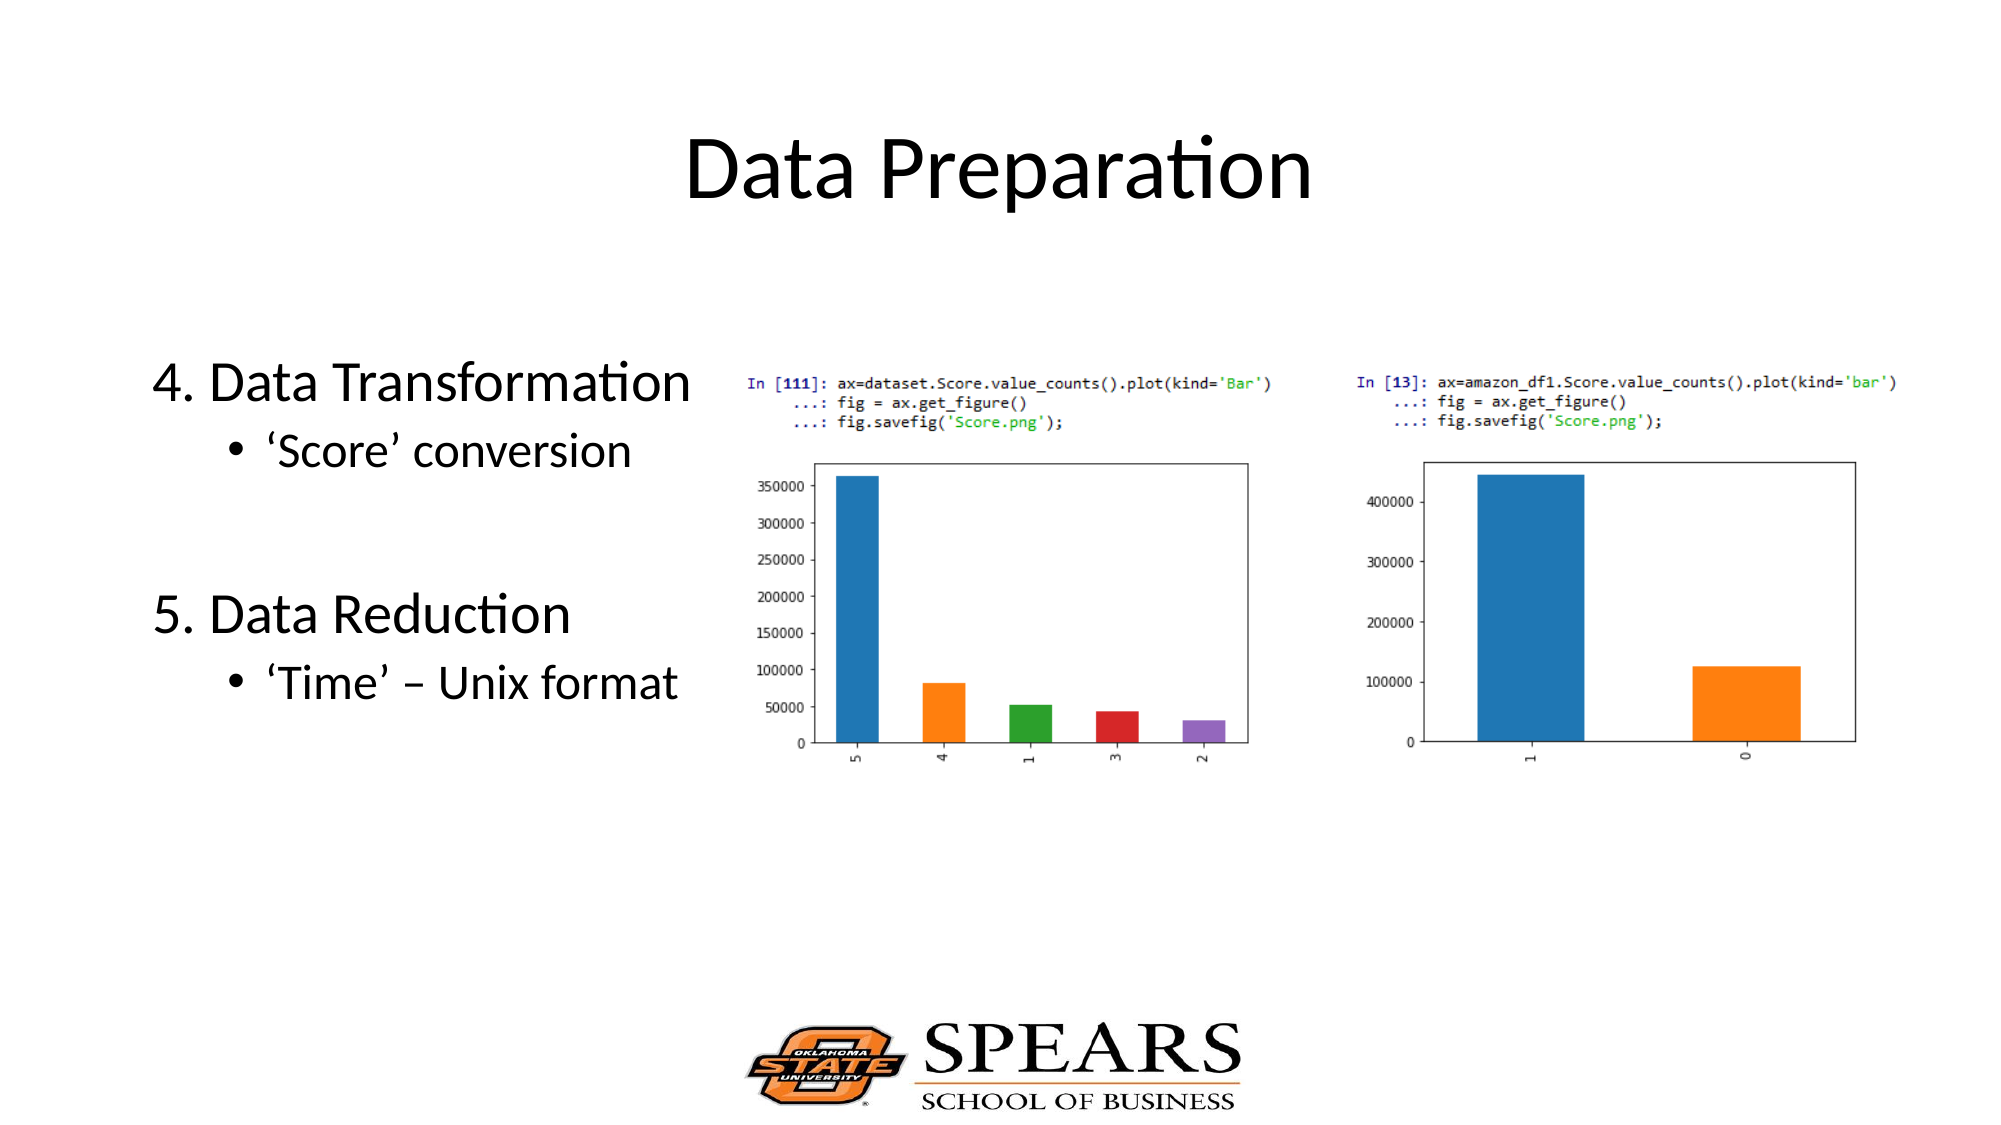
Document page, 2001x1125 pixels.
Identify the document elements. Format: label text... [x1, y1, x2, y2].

list 4. Data Transformation ‘Score’ conversion 5. Data Reduction ‘Time’ – Unix format [137, 343, 1863, 1058]
title Data Preparation [137, 59, 1863, 278]
picture [747, 363, 1285, 777]
picture [707, 1012, 1293, 1125]
picture [1354, 363, 1914, 777]
